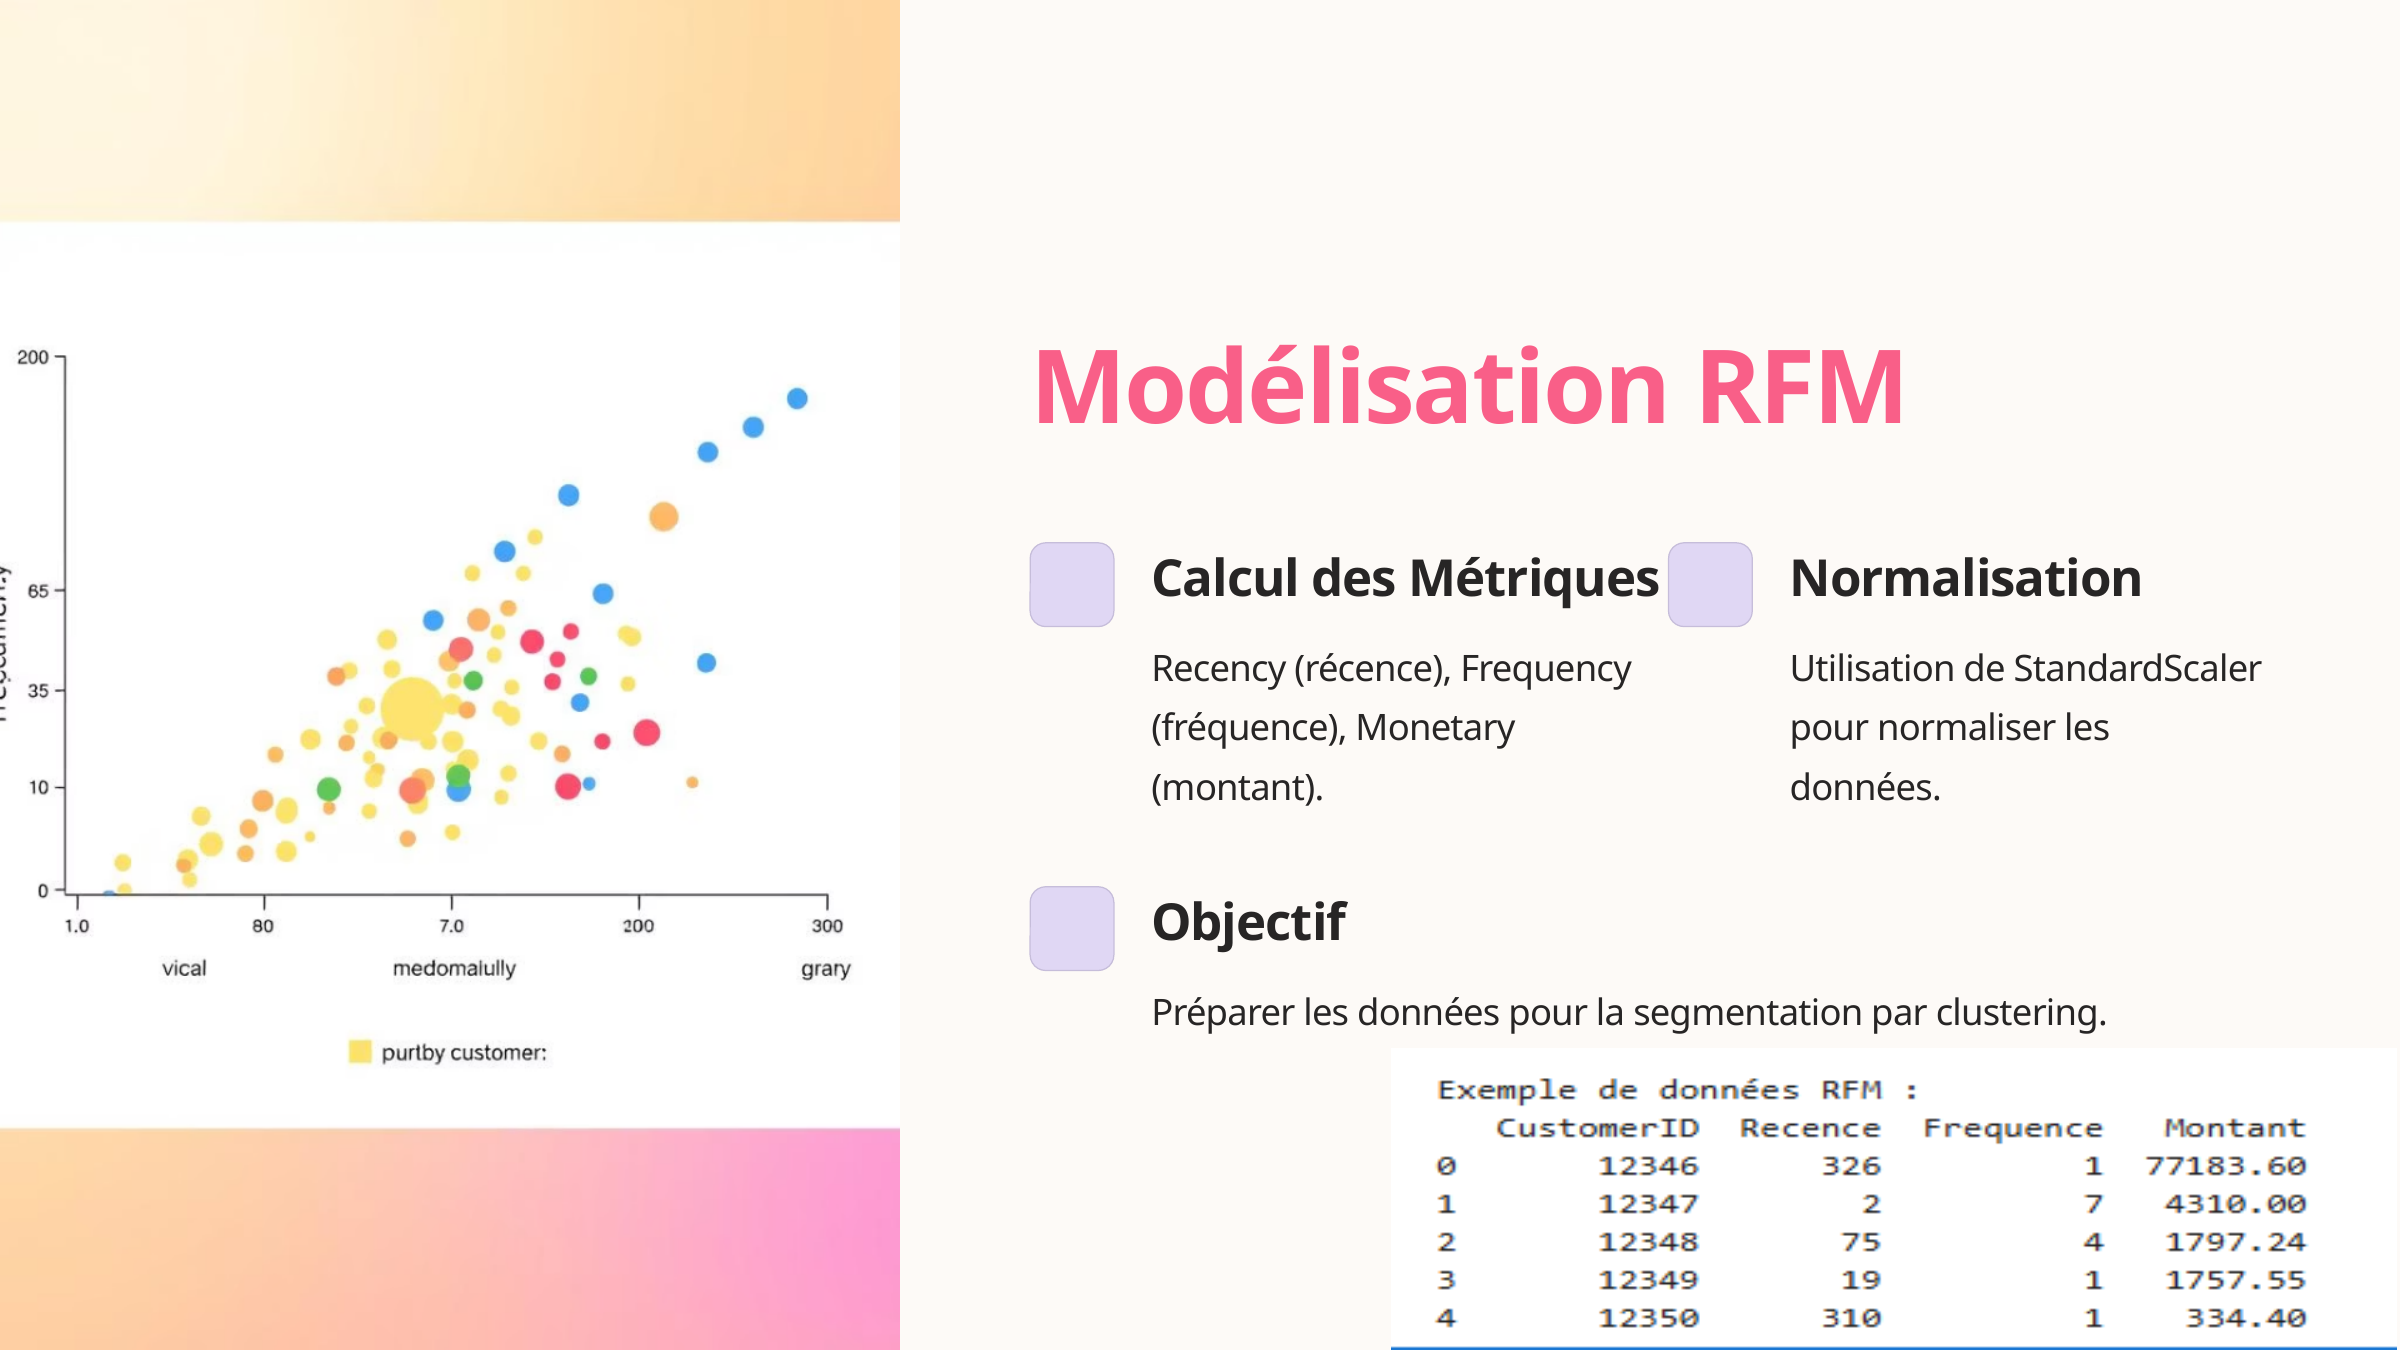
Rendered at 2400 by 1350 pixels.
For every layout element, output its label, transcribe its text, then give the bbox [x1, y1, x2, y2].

text_box Objectif [1151, 886, 1663, 951]
text_box Utilisation de StandardScaler pour normaliser les données. [1789, 629, 2270, 808]
text_box Recency (récence), Frequency (fréquence), Monetary (montant). [1151, 629, 1632, 808]
picture [0, 0, 900, 1350]
text_box Calcul des Métriques [1151, 542, 1632, 607]
text_box Préparer les données pour la segmentation par clustering. [1151, 973, 2270, 1033]
picture [1391, 1048, 2397, 1350]
text_box [1668, 542, 1753, 627]
text_box [1030, 542, 1114, 627]
text_box Normalisation [1789, 542, 2270, 607]
text_box Modélisation RFM [1030, 317, 2054, 446]
text_box [1030, 886, 1114, 971]
